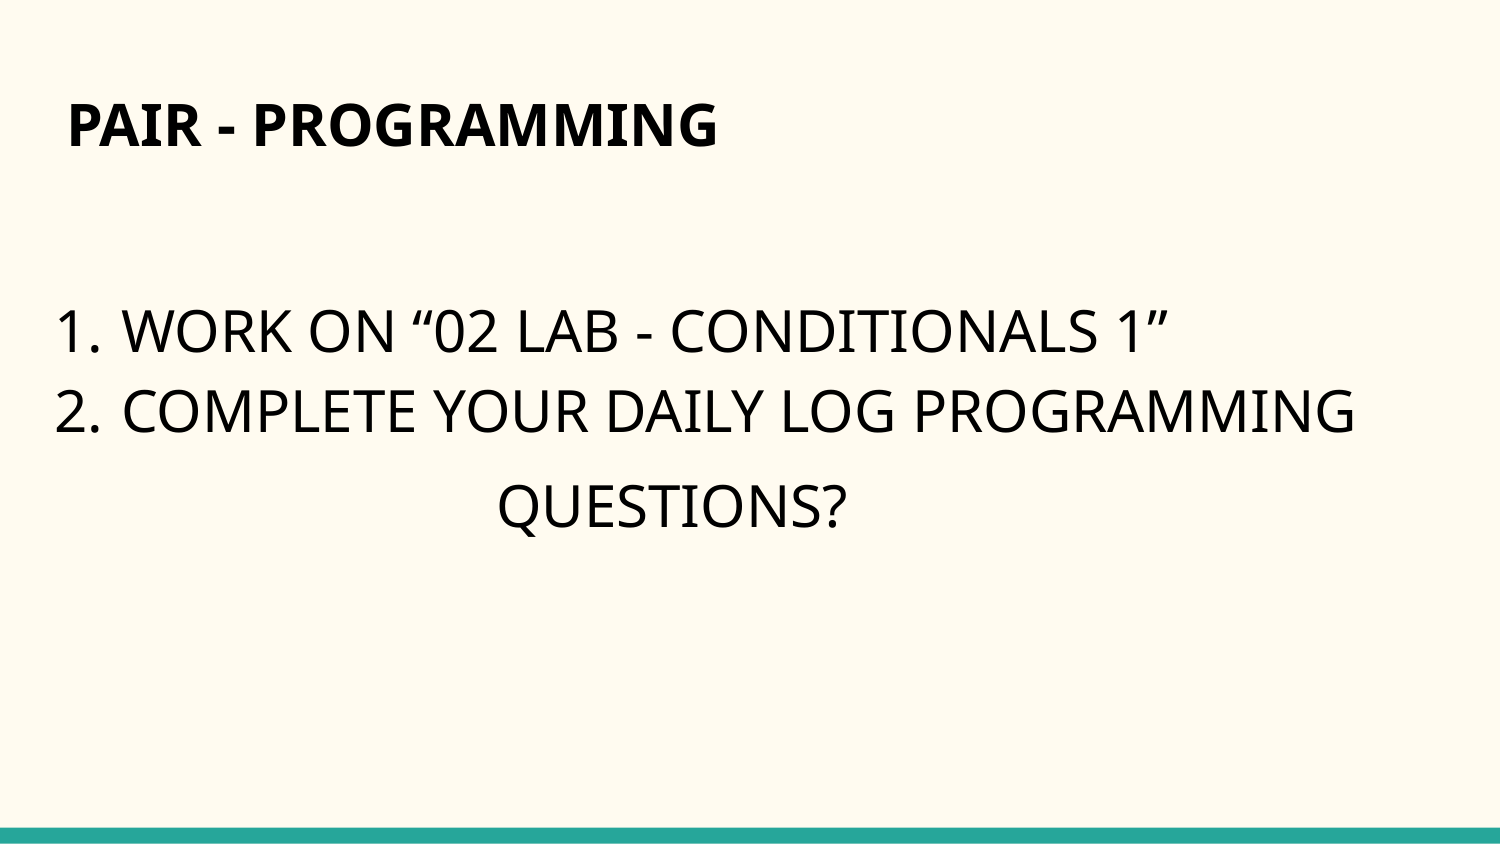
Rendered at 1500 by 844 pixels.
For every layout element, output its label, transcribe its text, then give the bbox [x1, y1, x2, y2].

title PAIR - PROGRAMMING [51, 72, 1449, 174]
list WORK ON “02 LAB - CONDITIONALS 1” COMPLETE YOUR DAILY LOG PROGRAMMING QUESTIONS? [31, 268, 1458, 482]
